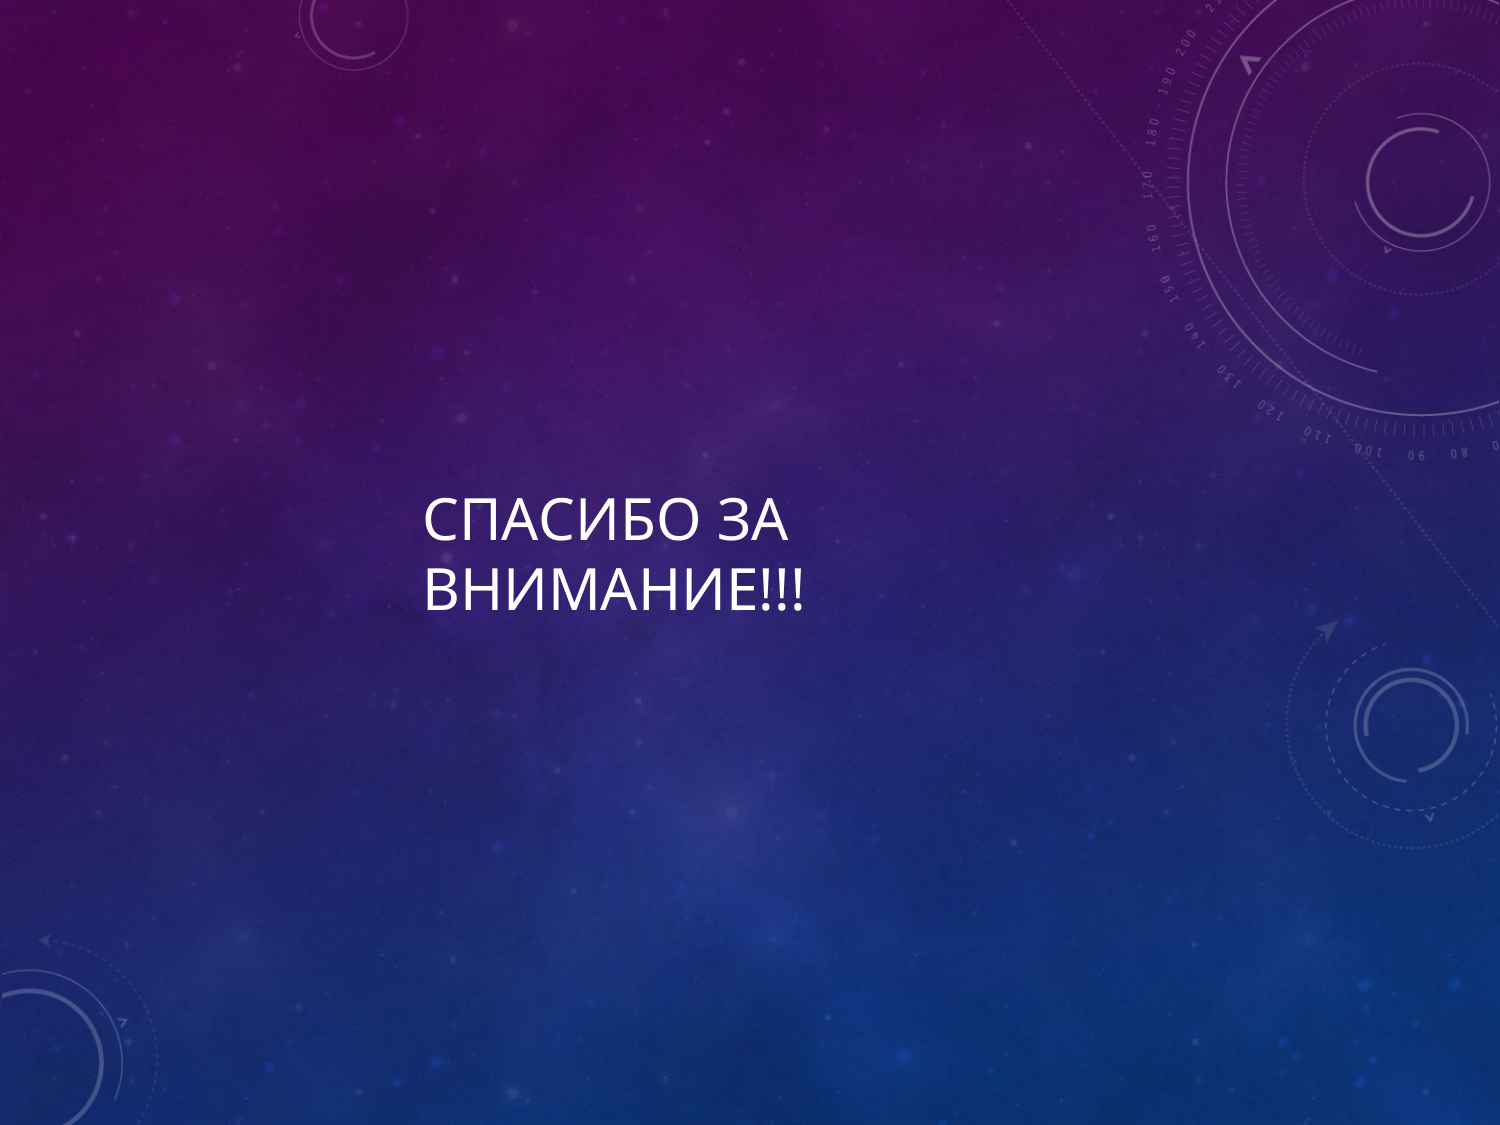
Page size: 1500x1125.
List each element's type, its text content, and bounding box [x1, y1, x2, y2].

title Спасибо за внимание!!! [407, 432, 1117, 672]
picture [0, 0, 1500, 1125]
